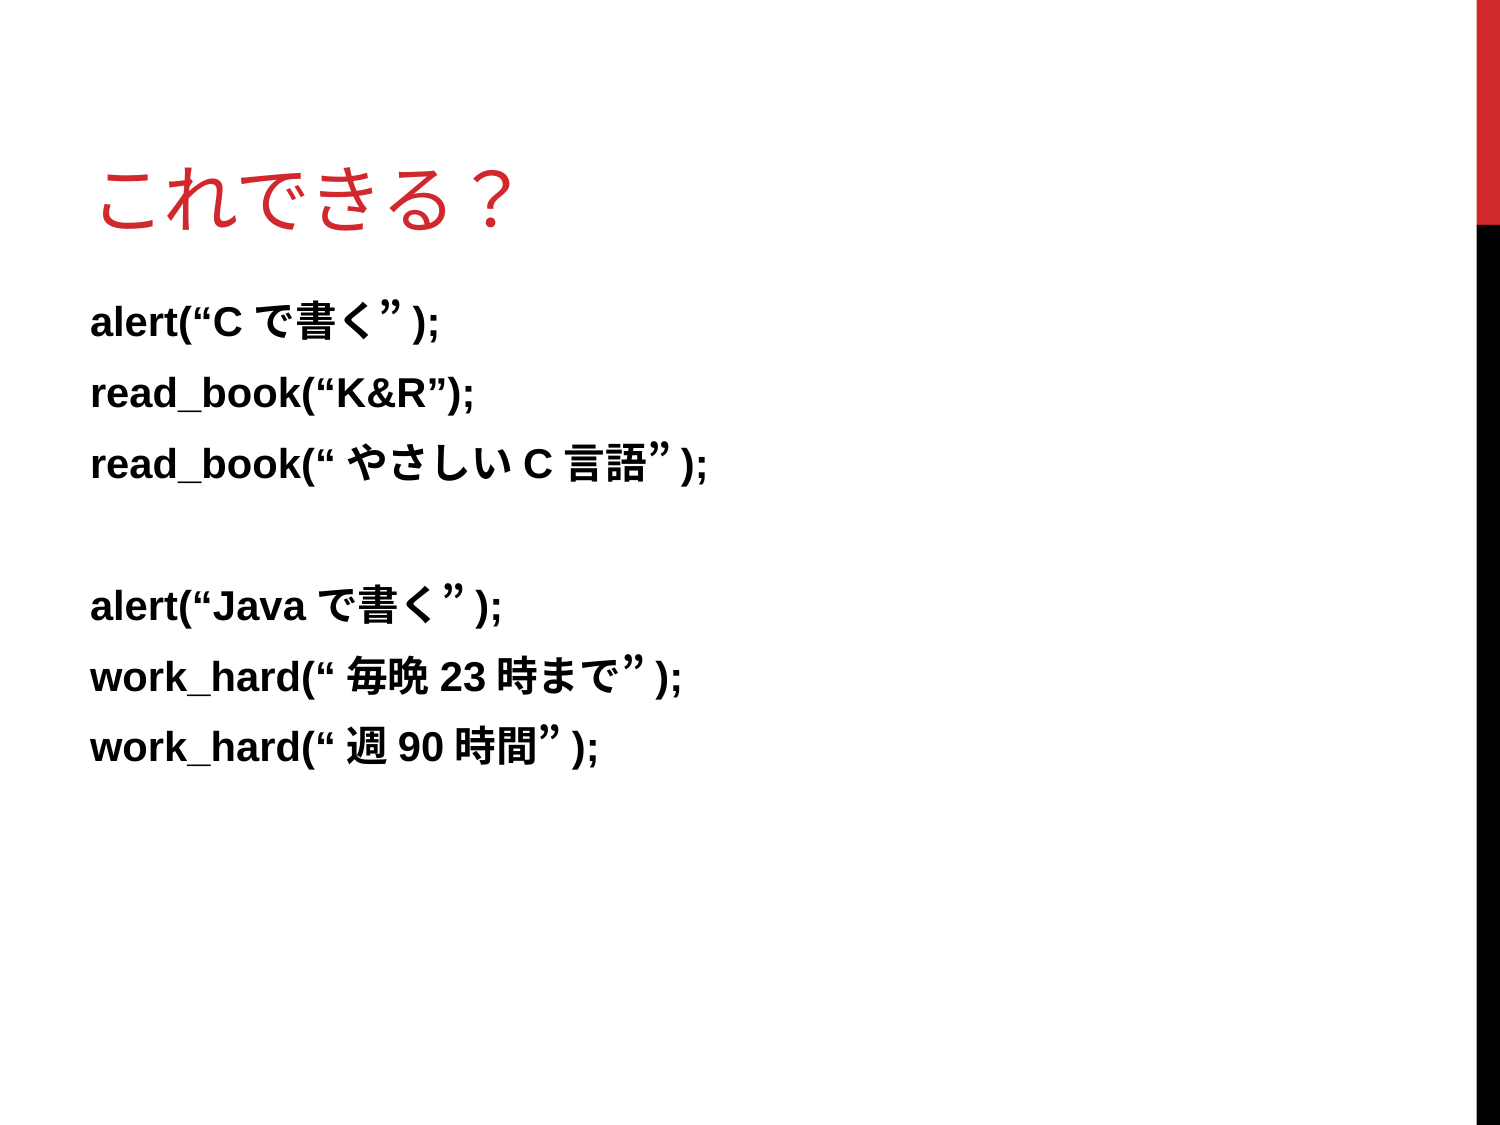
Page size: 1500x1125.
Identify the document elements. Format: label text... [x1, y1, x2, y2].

list alert(“Cで書く”); read_book(“K&R”); read_book(“やさしいC言語”); alert(“Javaで書く”); work_hard(“毎晩23時まで”); work_hard(“週90時間”); [75, 287, 1325, 1005]
title これできる？ [75, 25, 1025, 250]
